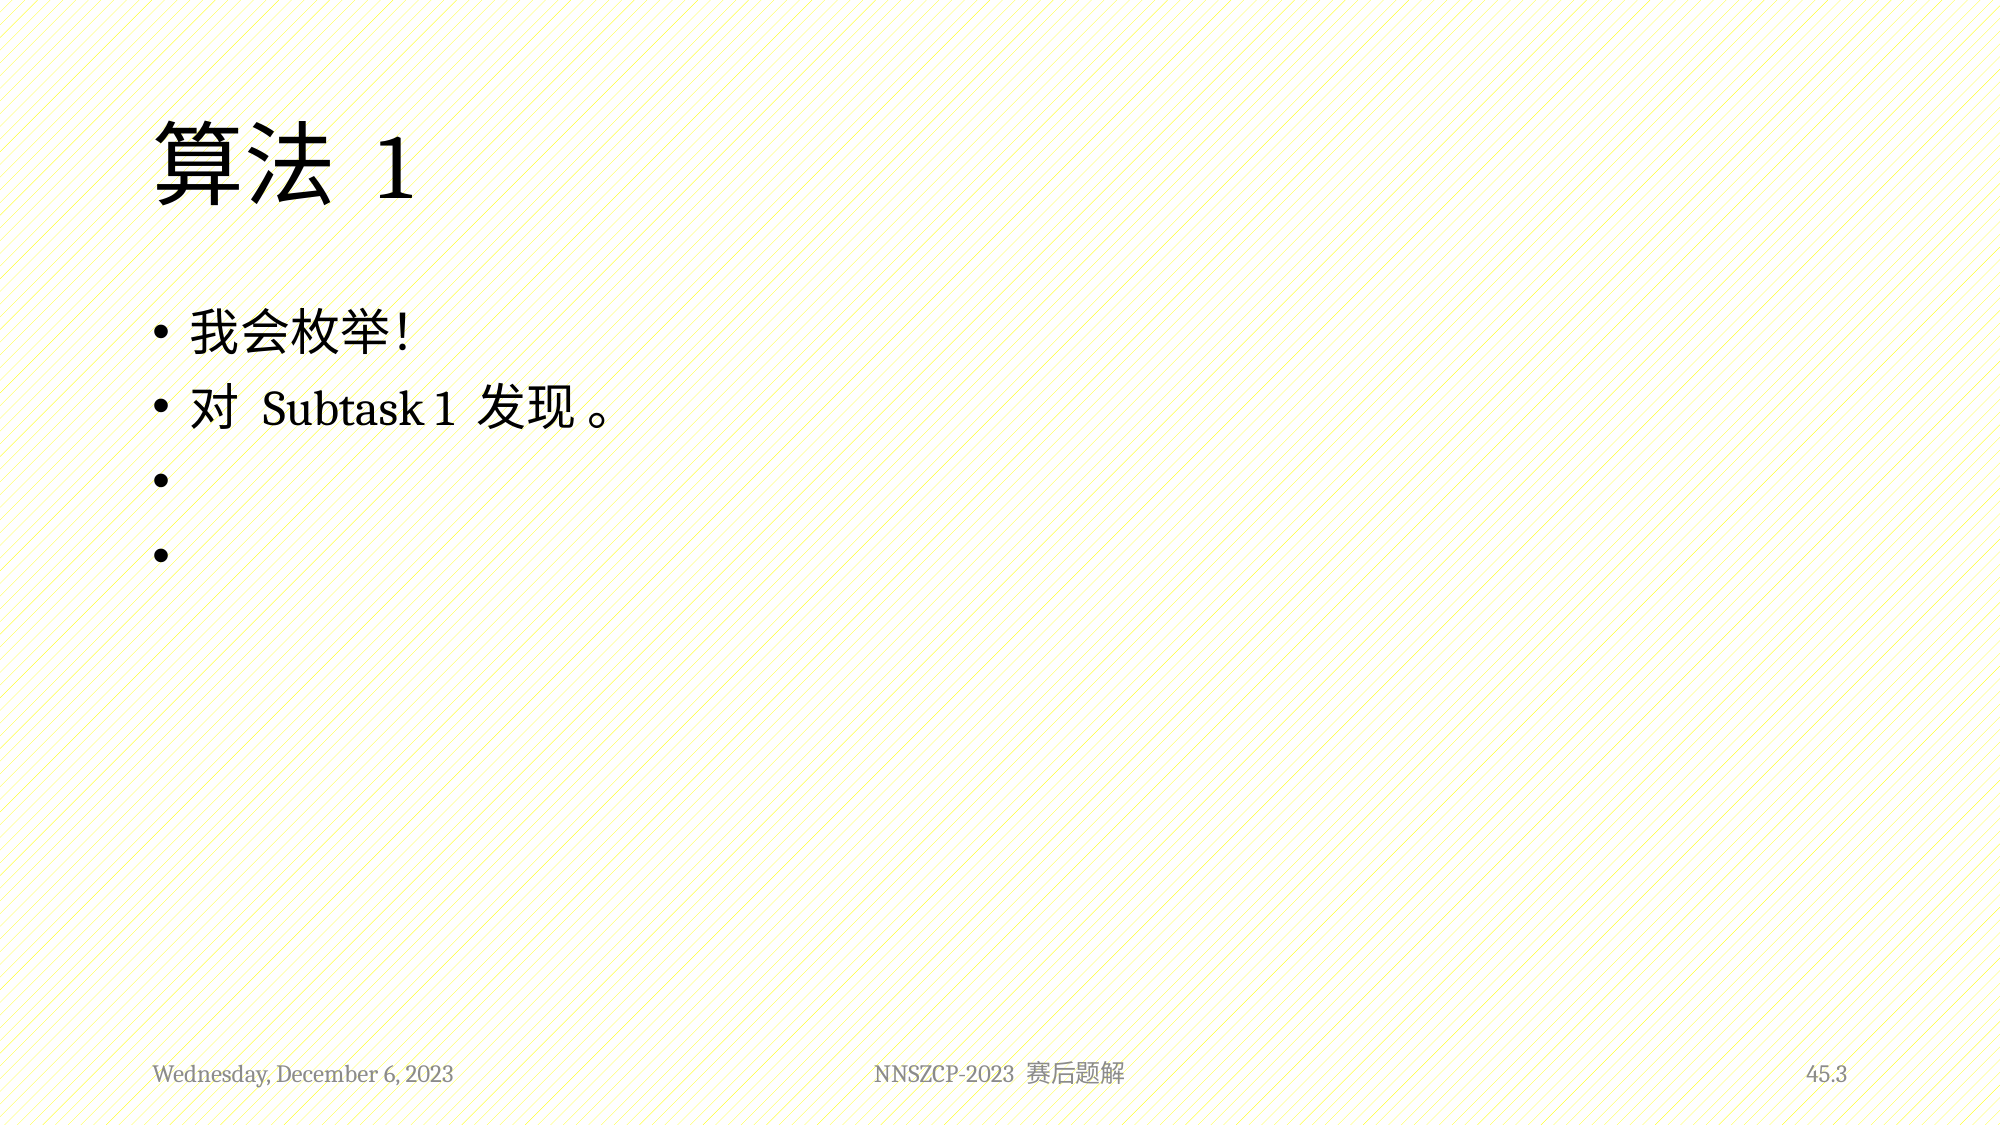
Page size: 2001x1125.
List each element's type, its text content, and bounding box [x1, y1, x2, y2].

footer NNSZCP-2023 赛后题解 [662, 1042, 1338, 1103]
title 算法 1 [137, 59, 1863, 278]
slide_number 45.3 [1412, 1042, 1863, 1103]
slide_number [137, 1042, 588, 1103]
